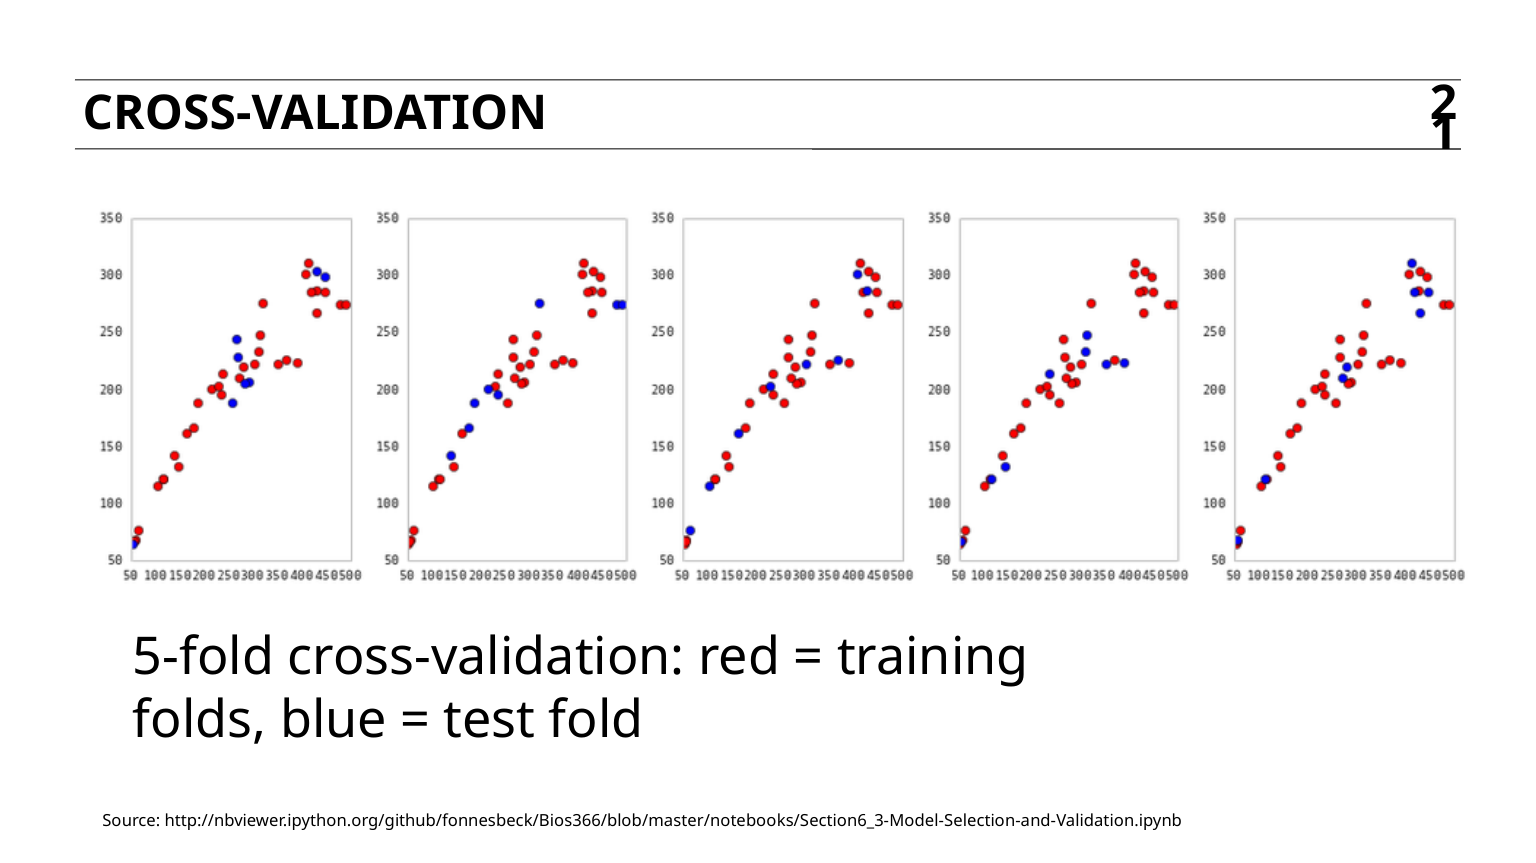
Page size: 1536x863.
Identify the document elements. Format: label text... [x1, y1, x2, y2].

picture [80, 196, 1481, 594]
text_box 5-fold cross-validation: red = training folds, blue = test fold [117, 615, 1143, 756]
list Cross-Validation [67, 81, 1118, 132]
slide_number 21 [1419, 86, 1461, 138]
text_box Source: http://nbviewer.ipython.org/github/fonnesbeck/Bios366/blob/master/notebooks/Section6_3-Model-Selection-and-Validation.ipynb [87, 802, 1231, 837]
